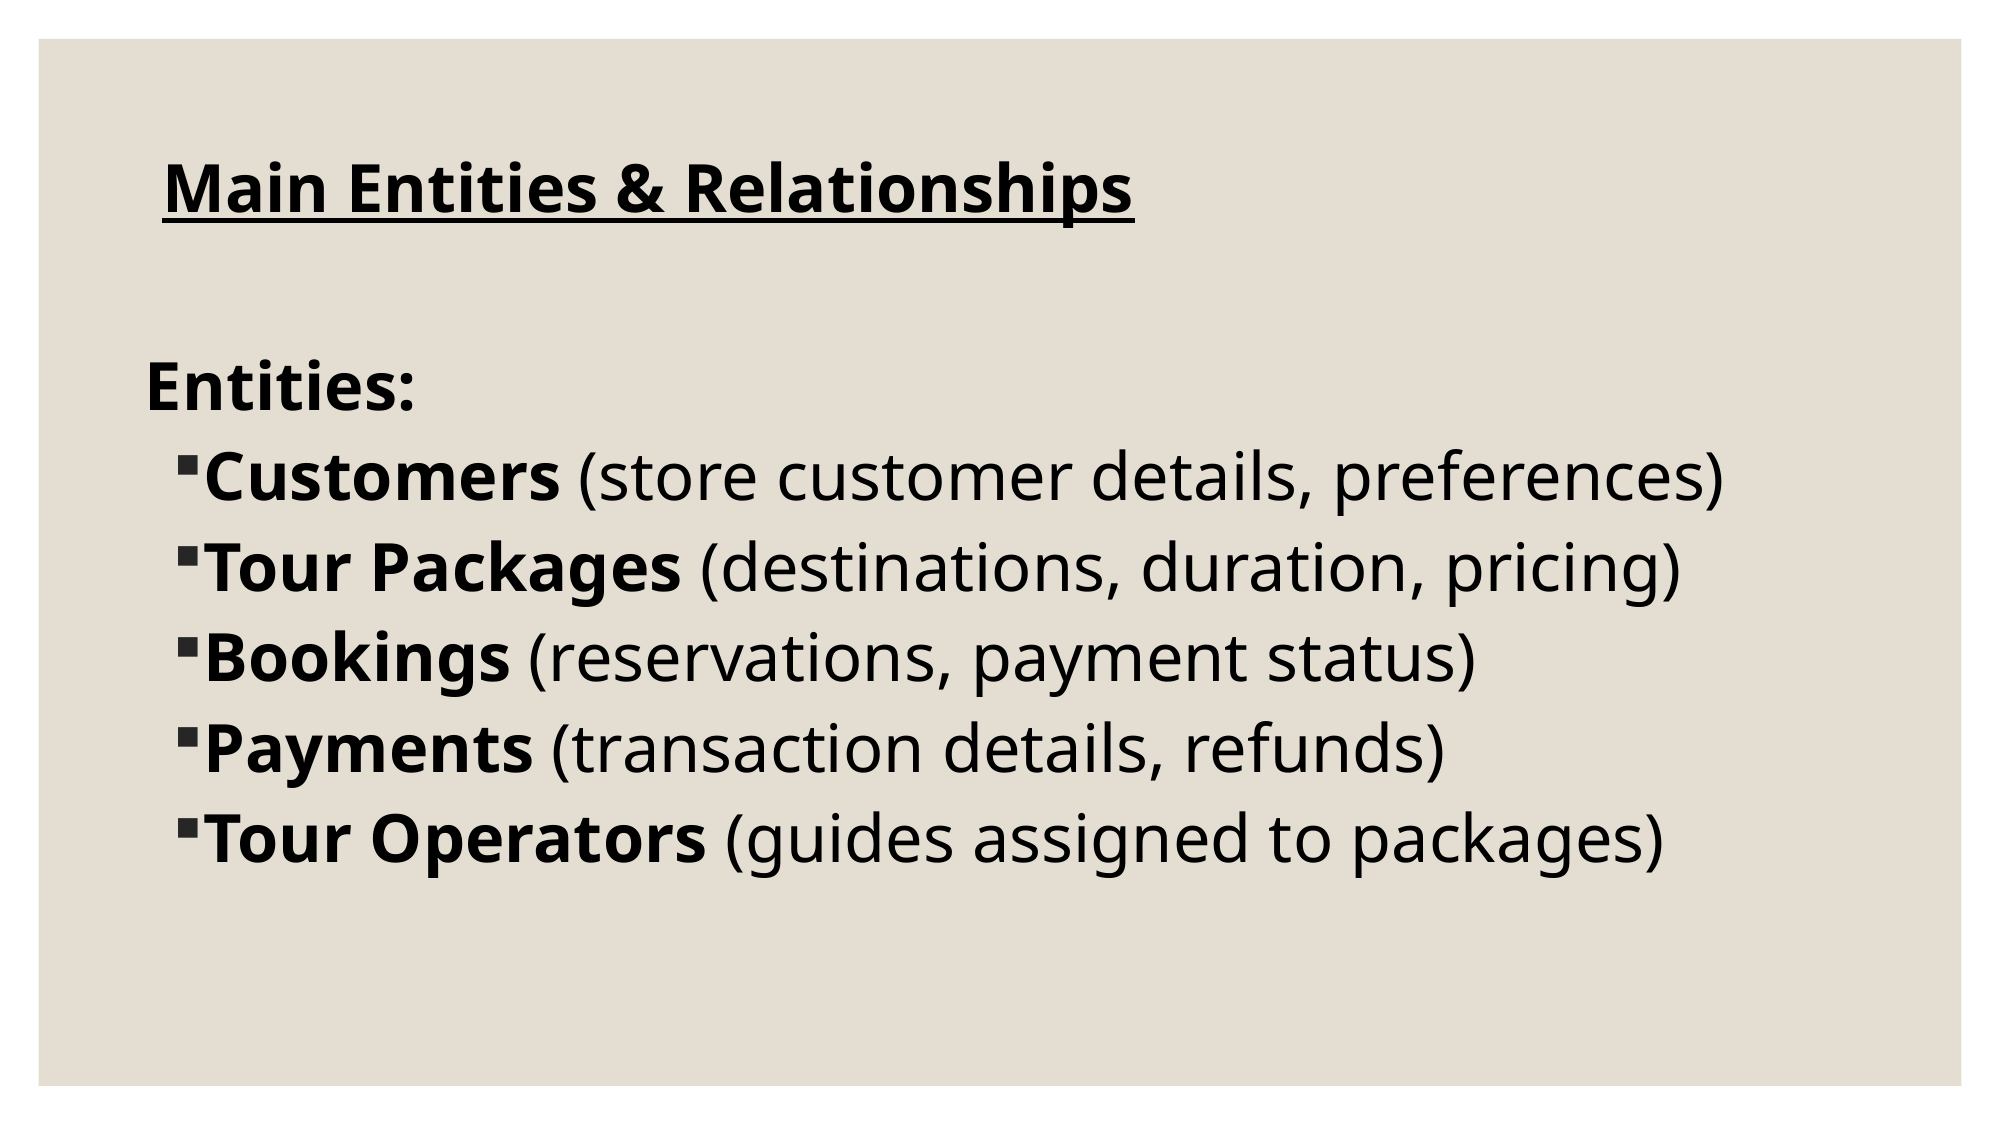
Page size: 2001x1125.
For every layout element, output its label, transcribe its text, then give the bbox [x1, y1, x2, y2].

list Main Entities & Relationships Entities: Customers (store customer details, preferences) Tour Packages (destinations, duration, pricing) Bookings (reservations, payment status) Payments (transaction details, refunds) Tour Operators (guides assigned to packages) [112, 138, 1880, 1019]
